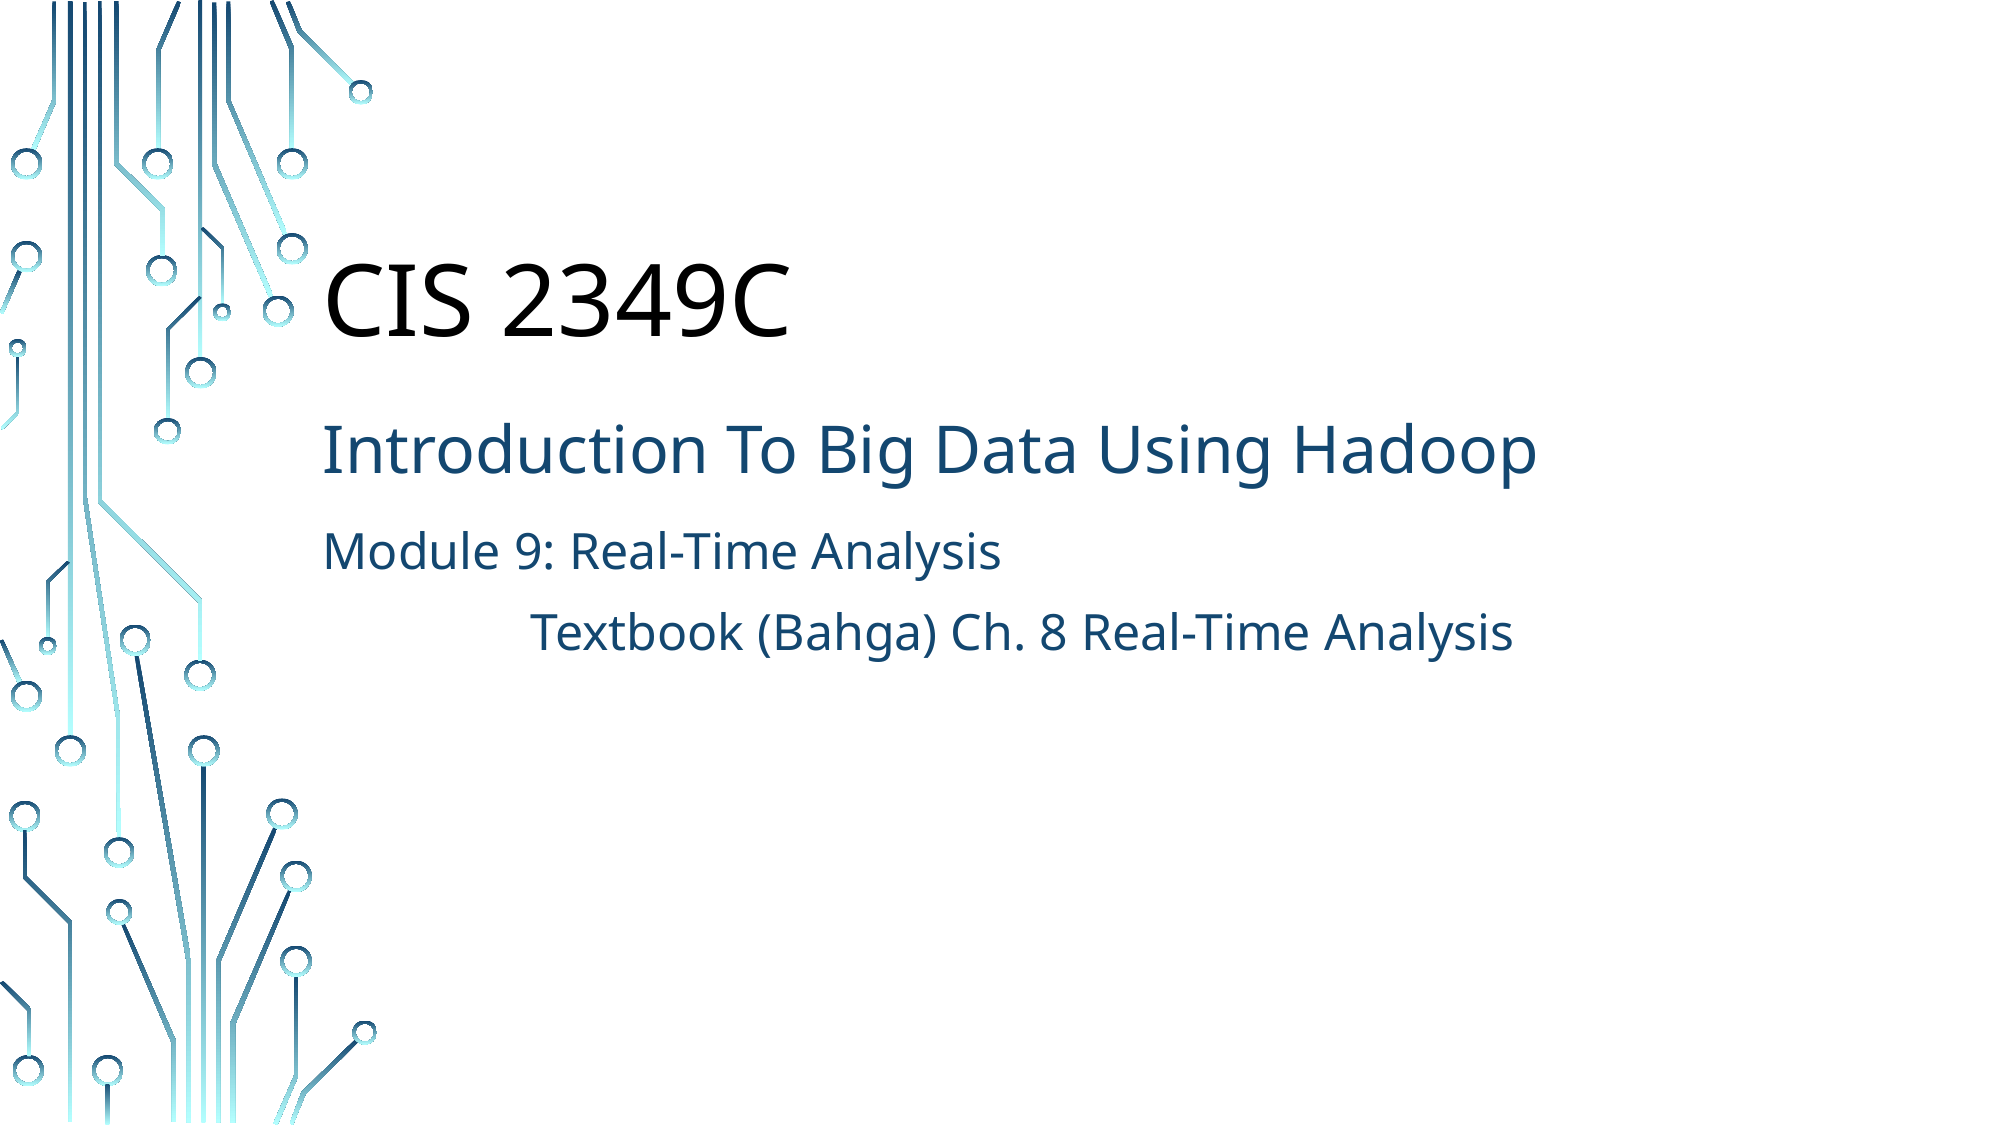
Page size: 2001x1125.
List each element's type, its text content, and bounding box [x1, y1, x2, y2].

title CIS 2349C [307, 184, 1750, 367]
subtitle Introduction To Big Data Using Hadoop [307, 383, 1750, 495]
text_box Module 9: Real-Time Analysis Textbook (Bahga) Ch. 8 Real-Time Analysis [307, 512, 1750, 997]
